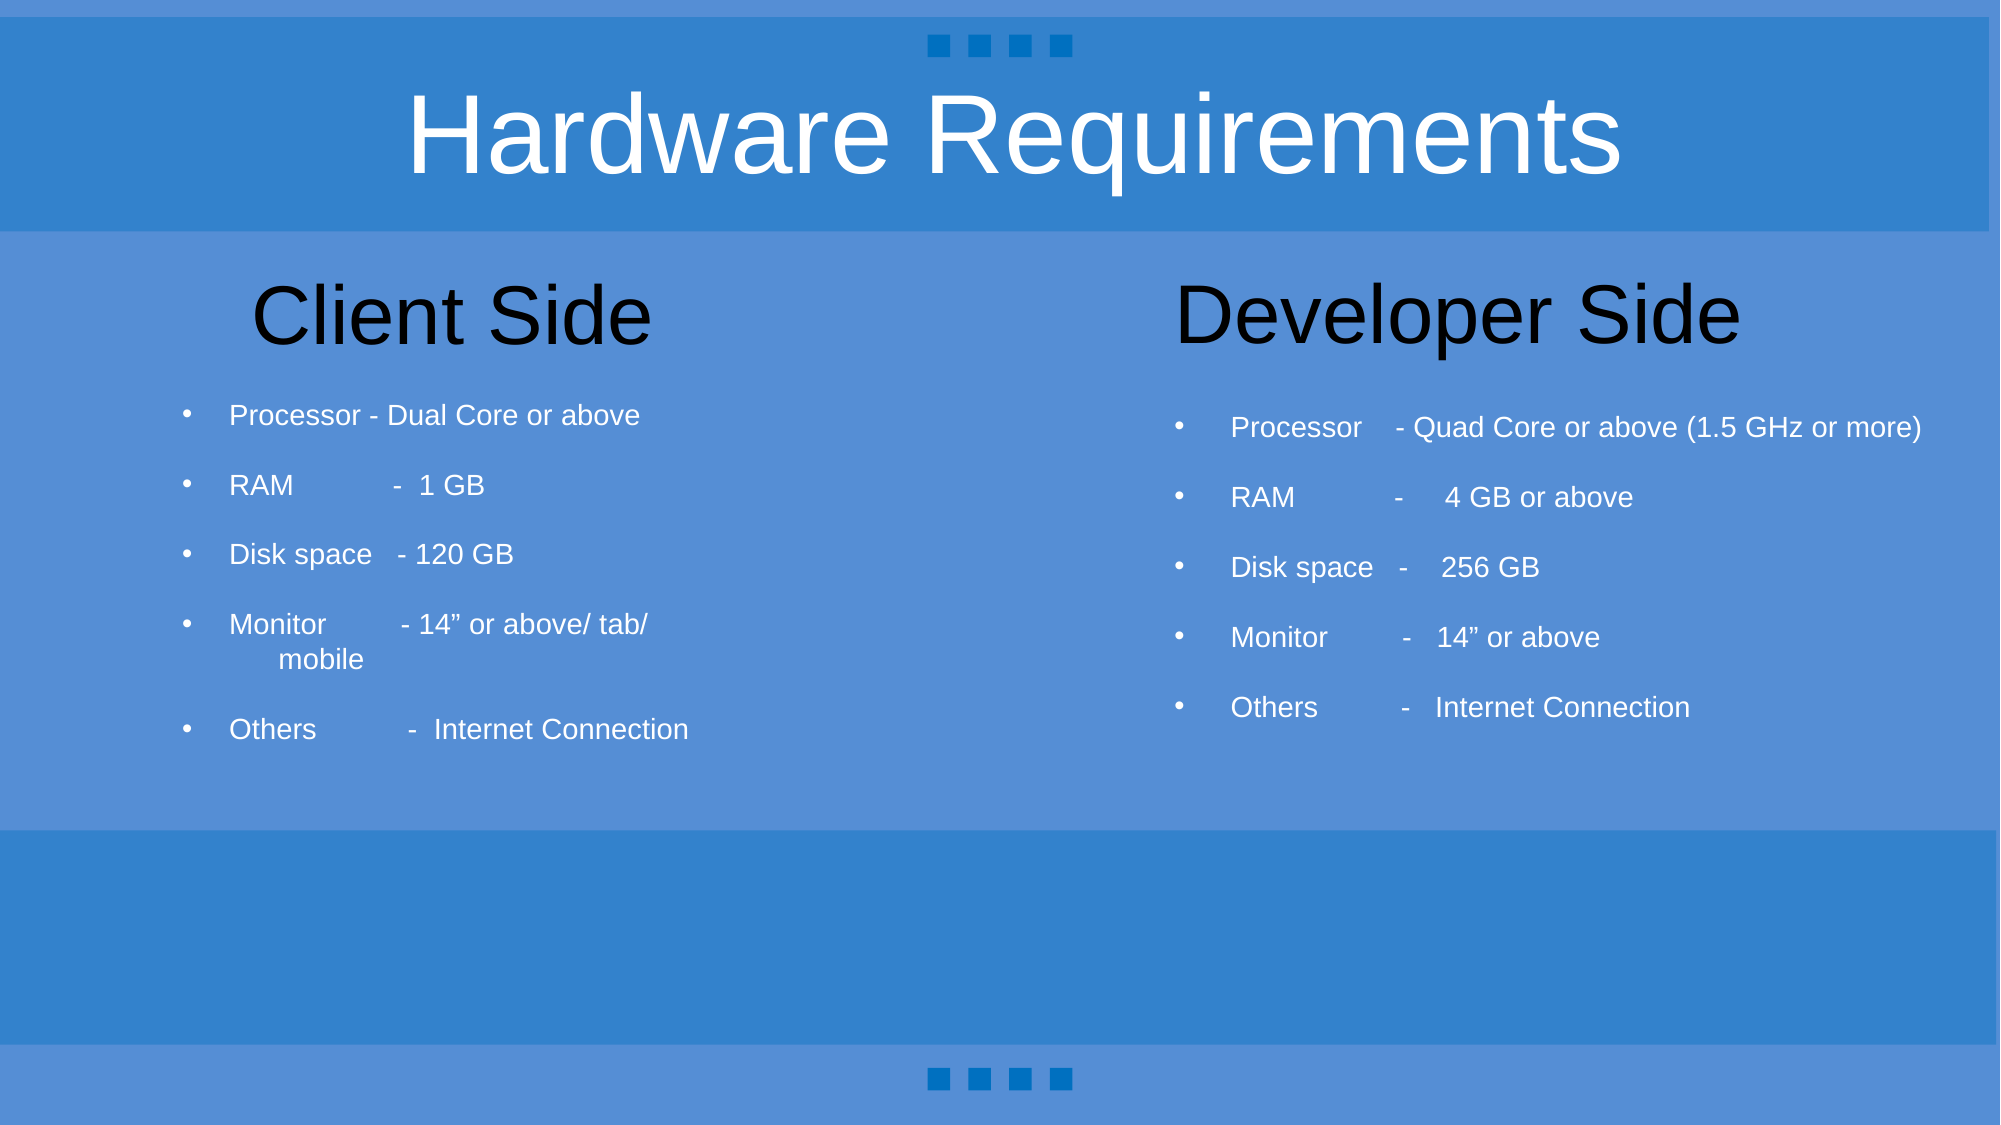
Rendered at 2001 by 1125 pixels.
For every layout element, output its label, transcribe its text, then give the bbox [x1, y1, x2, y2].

text_box [0, 829, 1997, 1046]
list Hardware Requirements [65, 149, 1964, 268]
text_box [0, 16, 1990, 232]
text_box Developer Side Processor - Quad Core or above (1.5 GHz or more) RAM - 4 GB or above Disk space - 256 GB Monitor - 14” or above Others - Internet Connection [1159, 253, 1997, 778]
text_box Client Side Processor - Dual Core or above RAM - 1 GB Disk space - 120 GB Monitor - 14” or above/ tab/ mobile Others - Internet Connection [167, 253, 890, 829]
